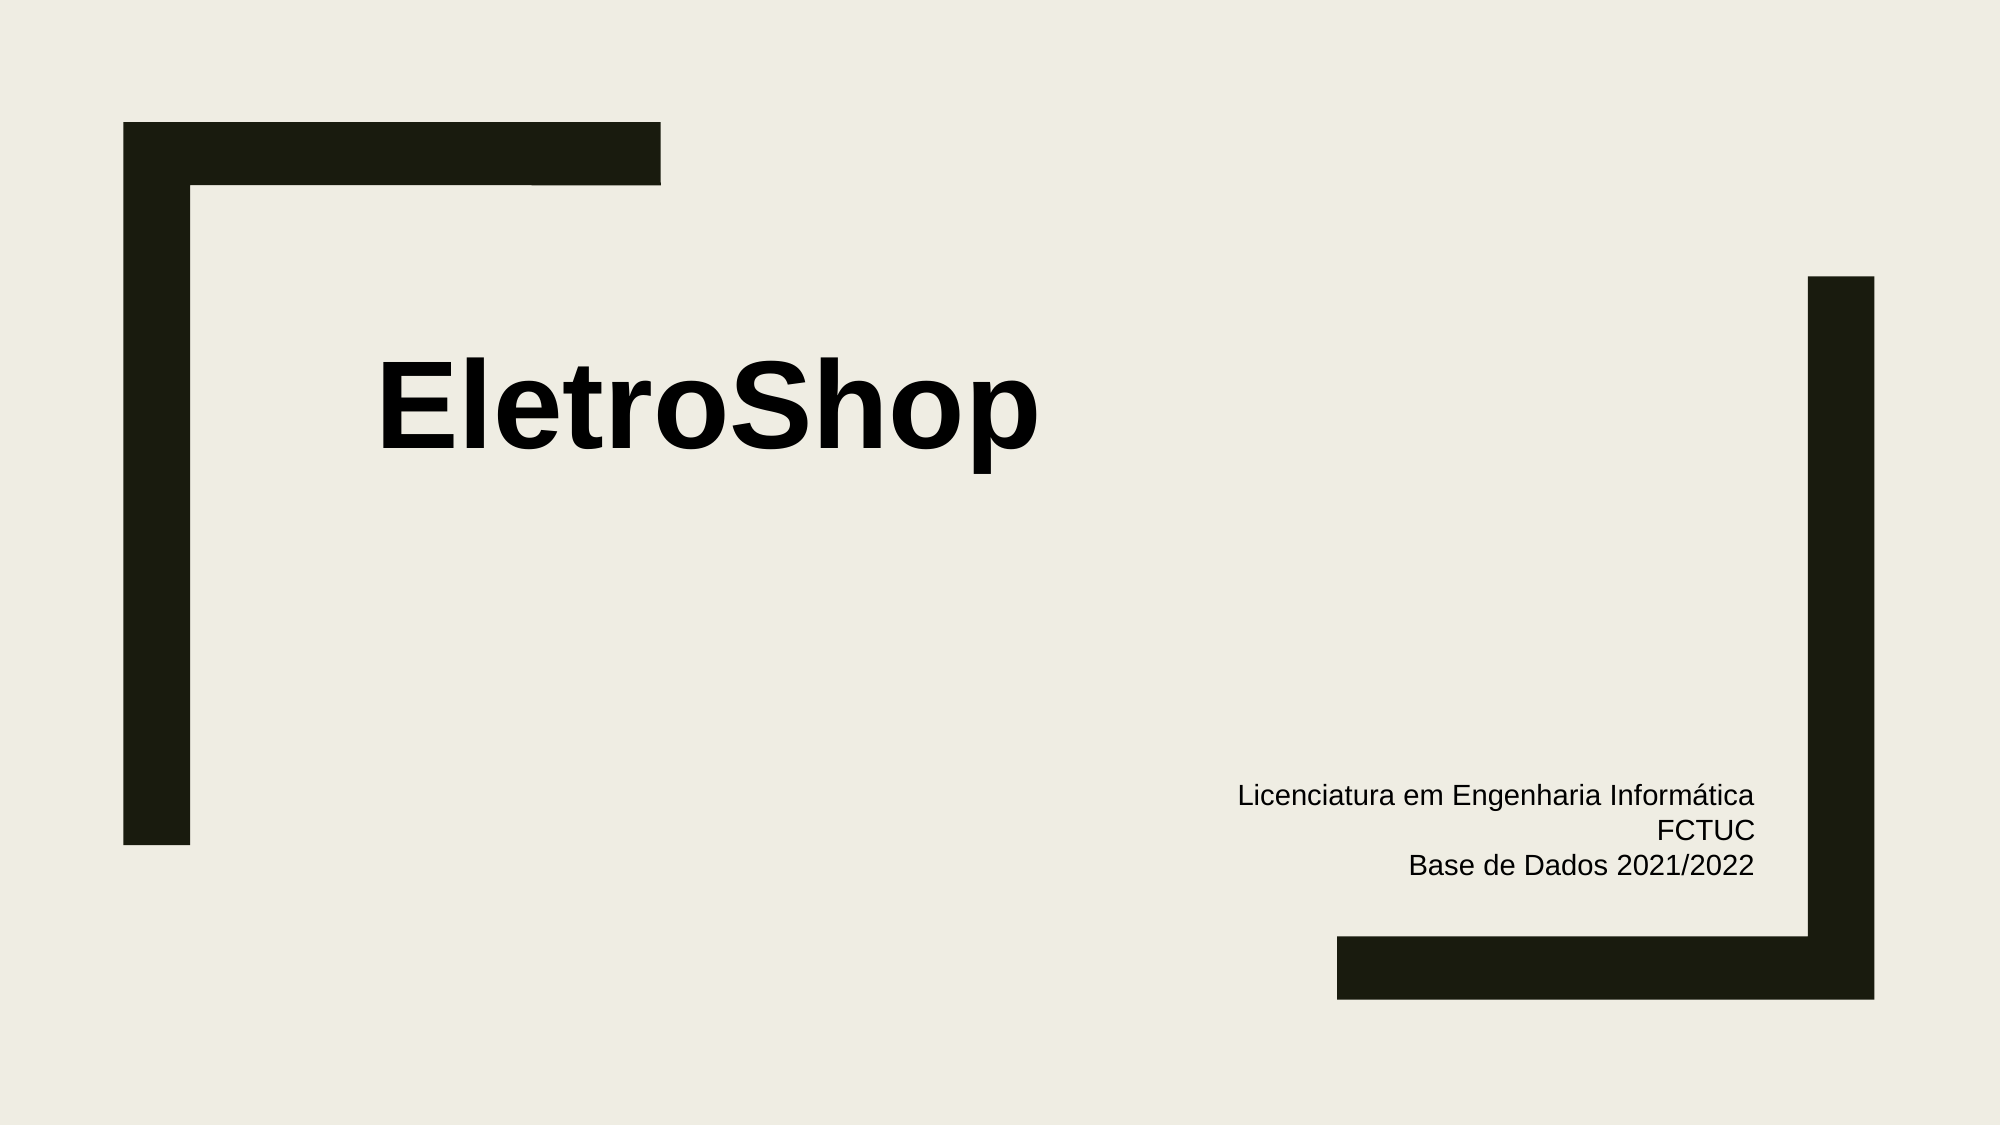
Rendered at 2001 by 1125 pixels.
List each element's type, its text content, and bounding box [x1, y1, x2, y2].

text_box EletroShop [0, 316, 1709, 482]
text_box Licenciatura em Engenharia Informática FCTUC Base de Dados 2021/2022 [938, 769, 1770, 889]
